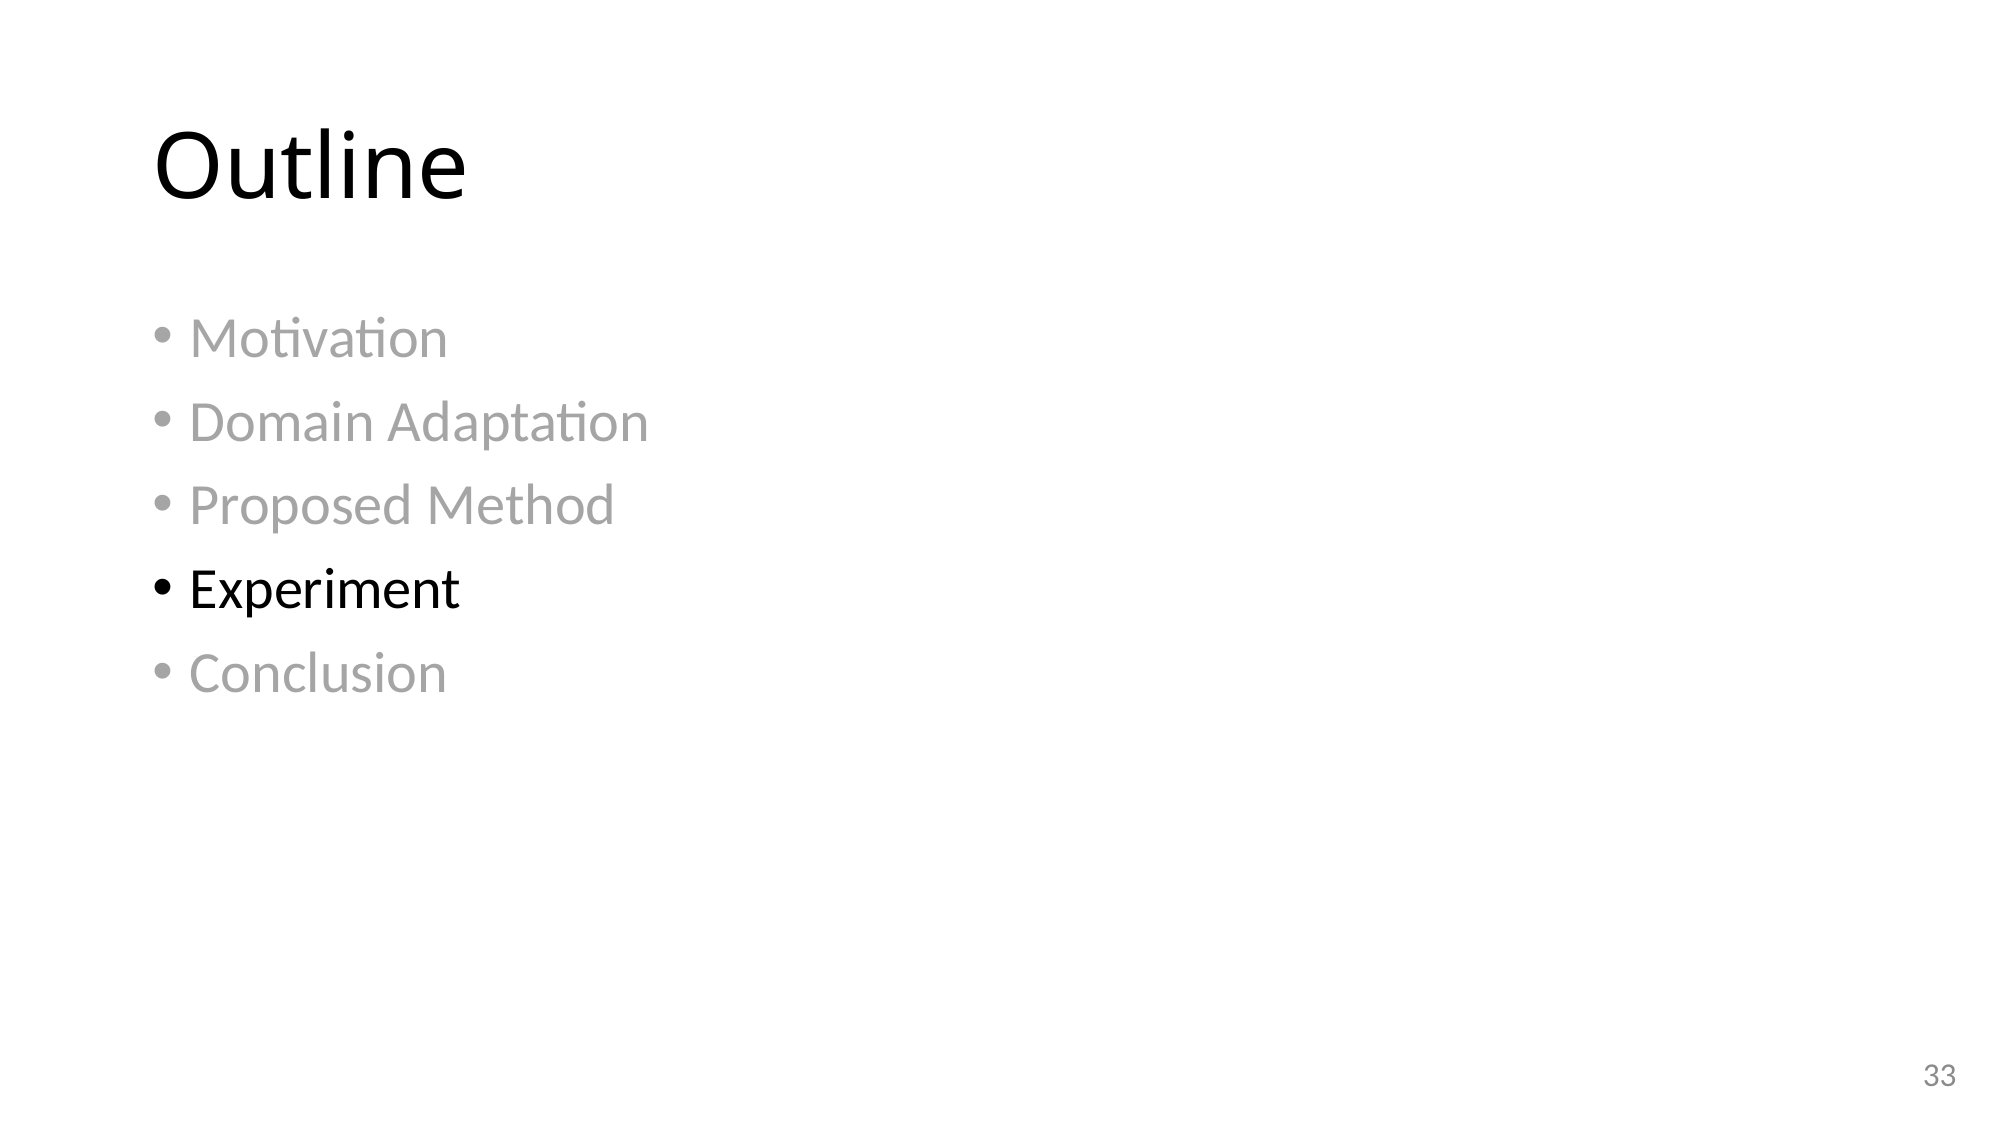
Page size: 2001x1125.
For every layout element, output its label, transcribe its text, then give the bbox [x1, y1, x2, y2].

title Outline [137, 59, 1863, 278]
slide_number 33 [1521, 1042, 1972, 1103]
list Motivation Domain Adaptation Proposed Method Experiment Conclusion [137, 299, 1863, 1014]
